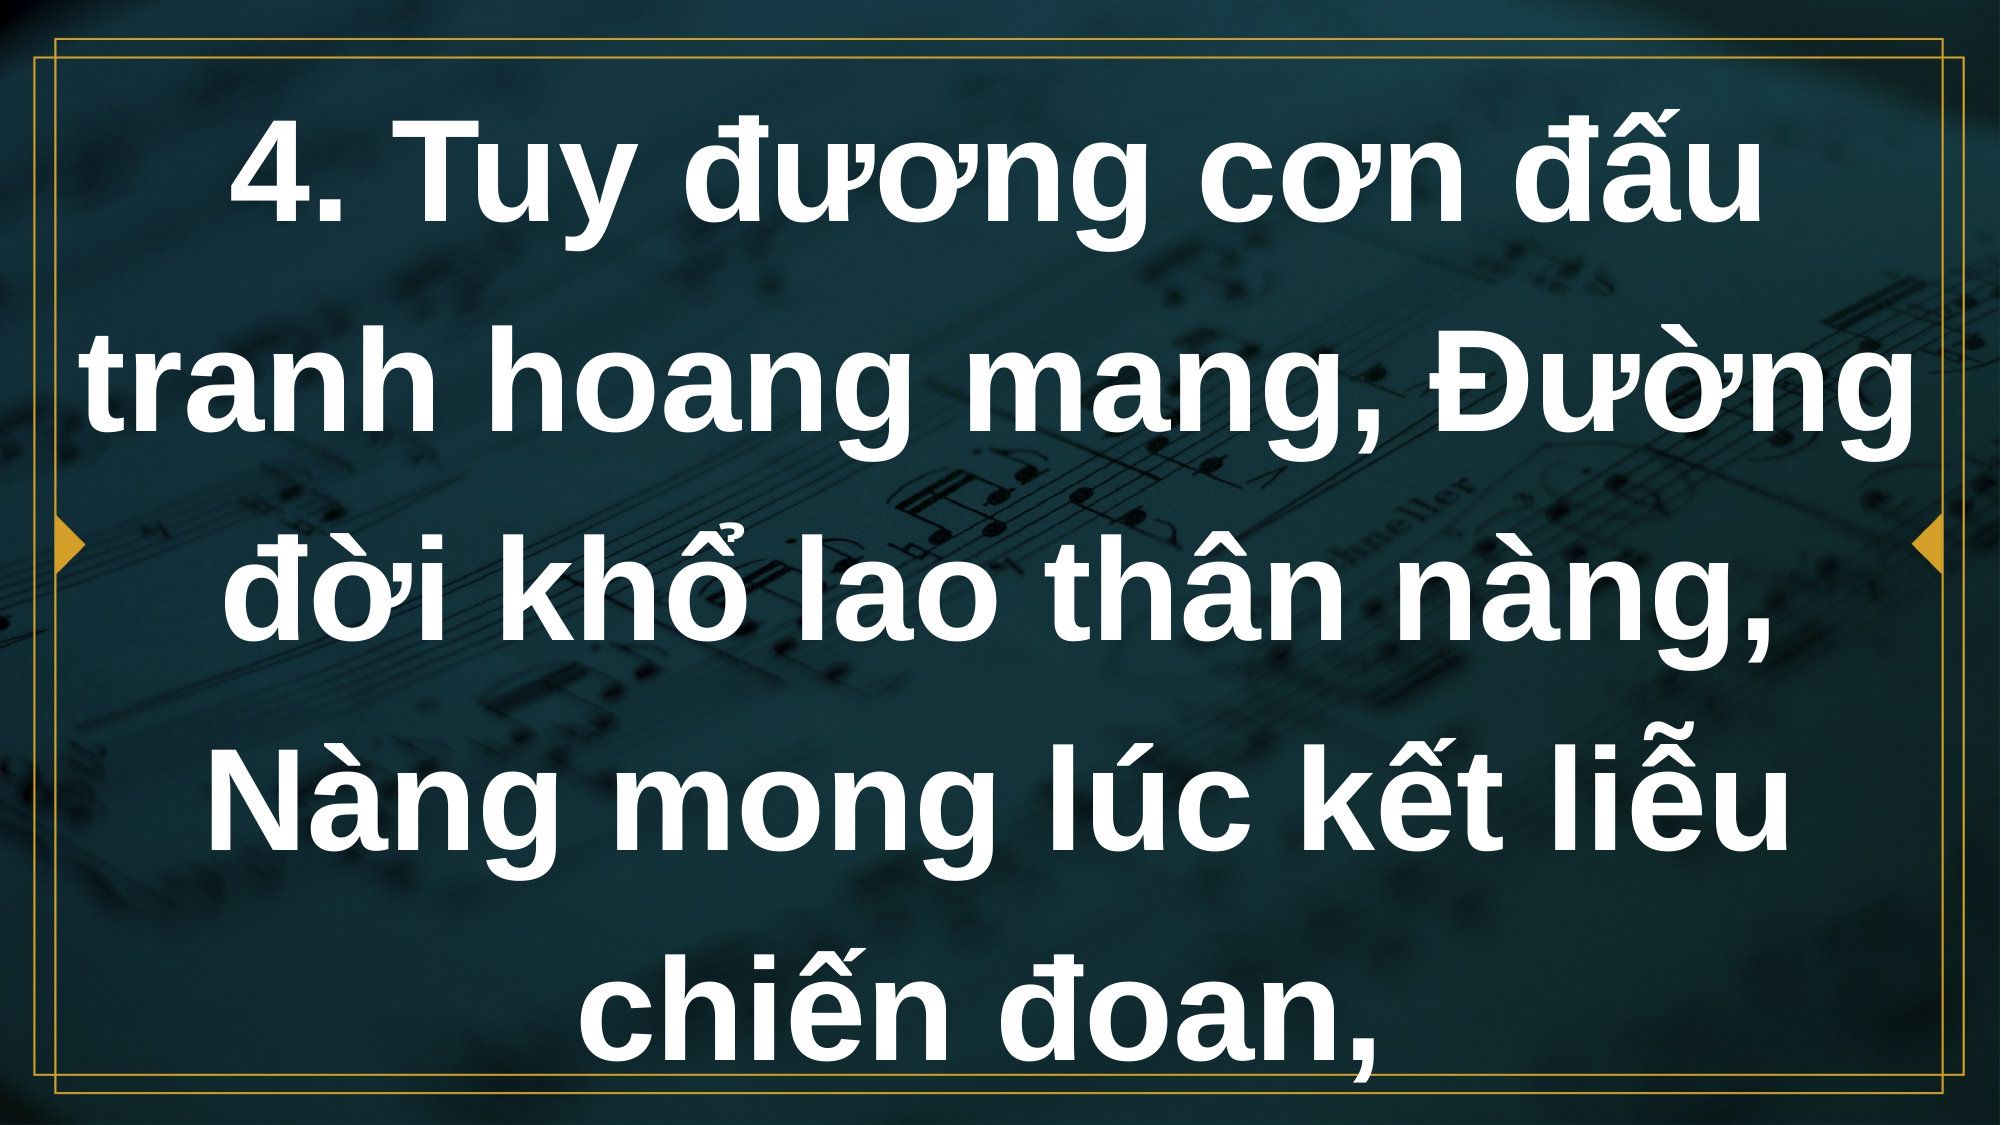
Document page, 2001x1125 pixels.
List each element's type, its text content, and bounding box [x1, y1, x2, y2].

picture [0, 0, 2000, 1125]
title 4. Tuy đương cơn đấu tranh hoang mang, Đường đời khổ lao thân nàng, Nàng mong lúc kết liễu chiến đoan, [55, 53, 1945, 1077]
